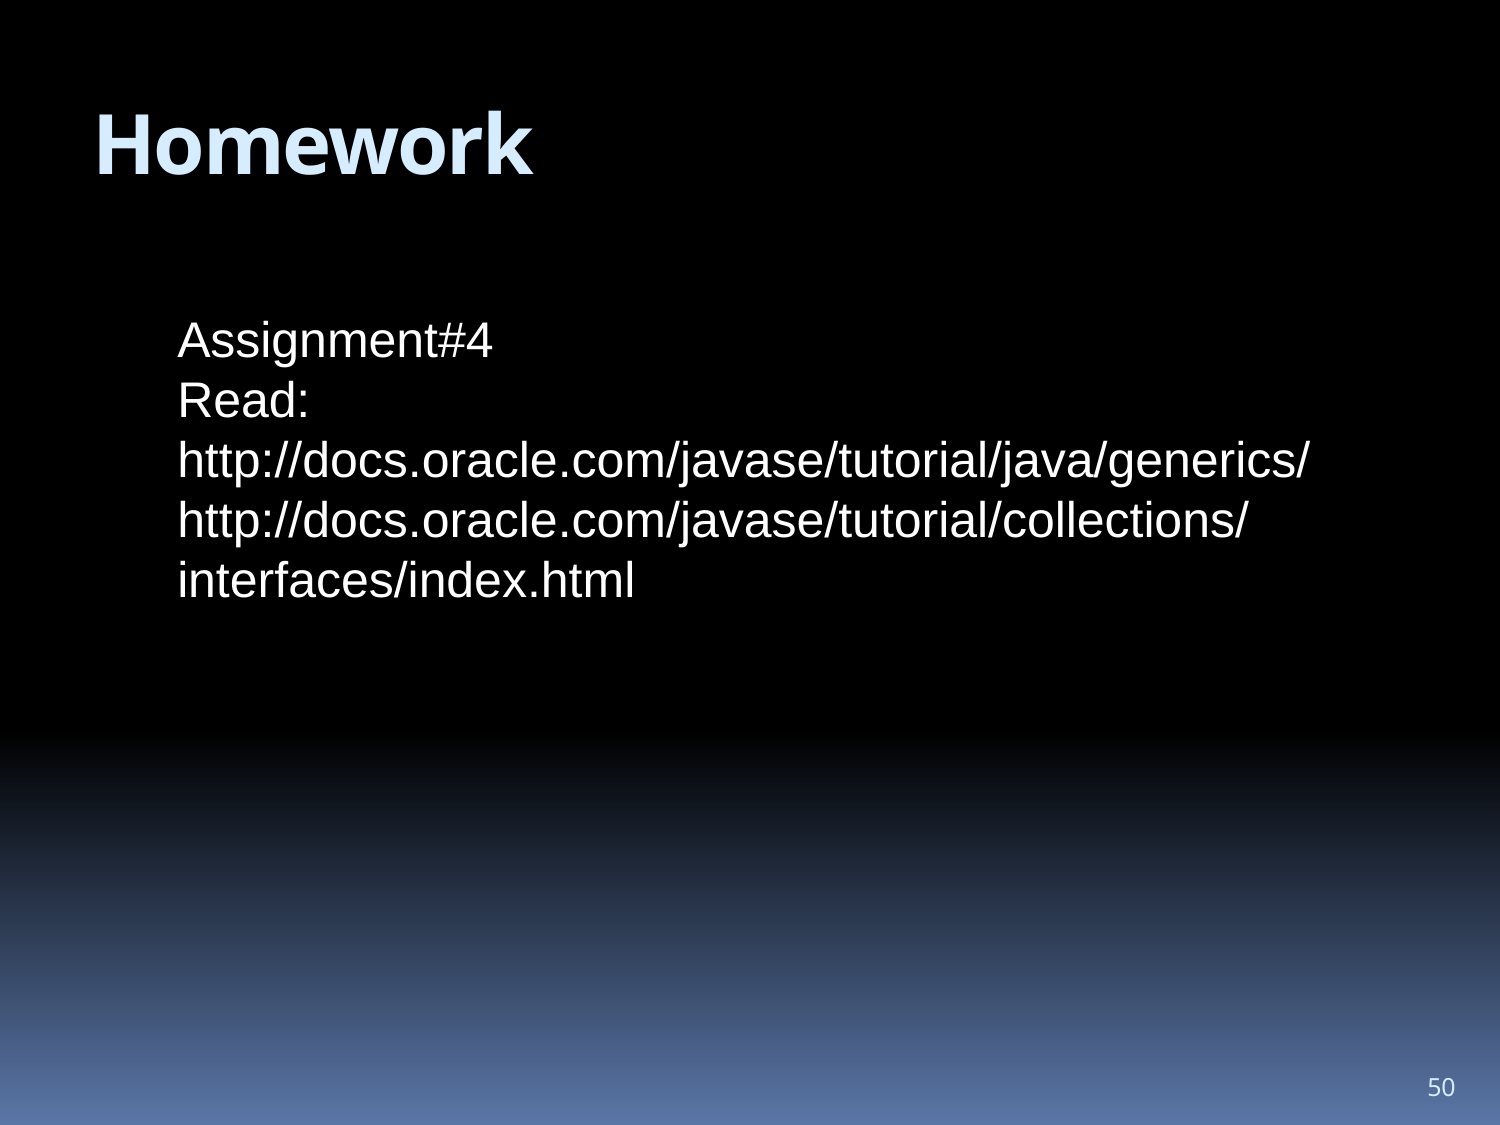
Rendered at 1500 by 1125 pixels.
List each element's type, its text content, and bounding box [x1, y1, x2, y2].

title Homework [77, 83, 1425, 234]
text_box Assignment#4 Read: http://docs.oracle.com/javase/tutorial/java/generics/ http://docs.oracle.com/javase/tutorial/collections/interfaces/index.html [162, 299, 1413, 615]
slide_number 50 [1412, 1052, 1488, 1113]
